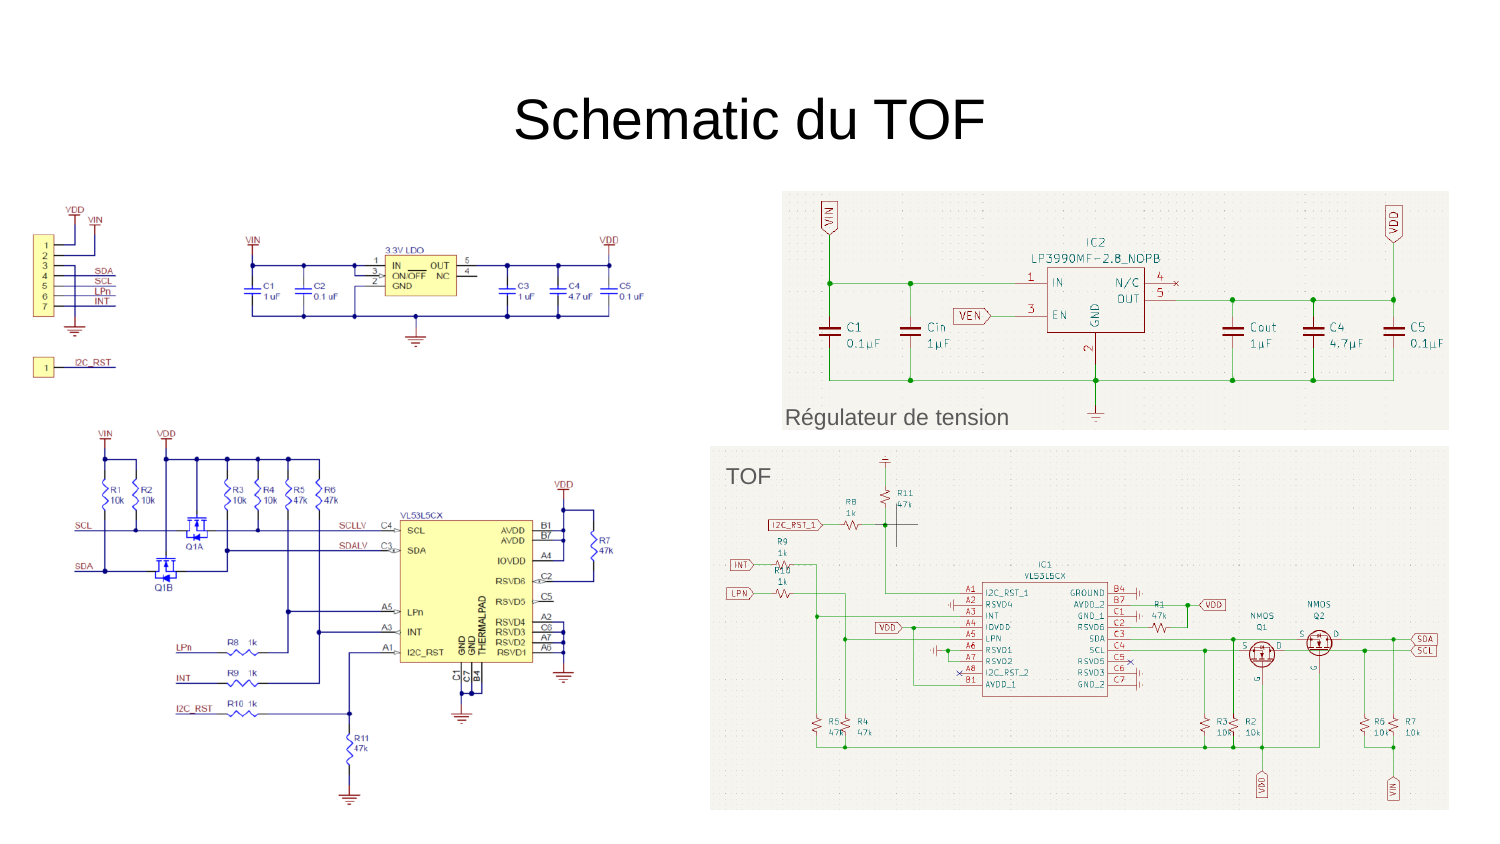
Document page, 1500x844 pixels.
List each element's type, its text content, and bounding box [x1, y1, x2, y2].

picture [24, 191, 652, 819]
title Schematic du TOF [51, 72, 1449, 167]
picture [710, 445, 1450, 811]
picture [782, 191, 1450, 431]
text_box Régulateur de tension [769, 387, 1067, 444]
